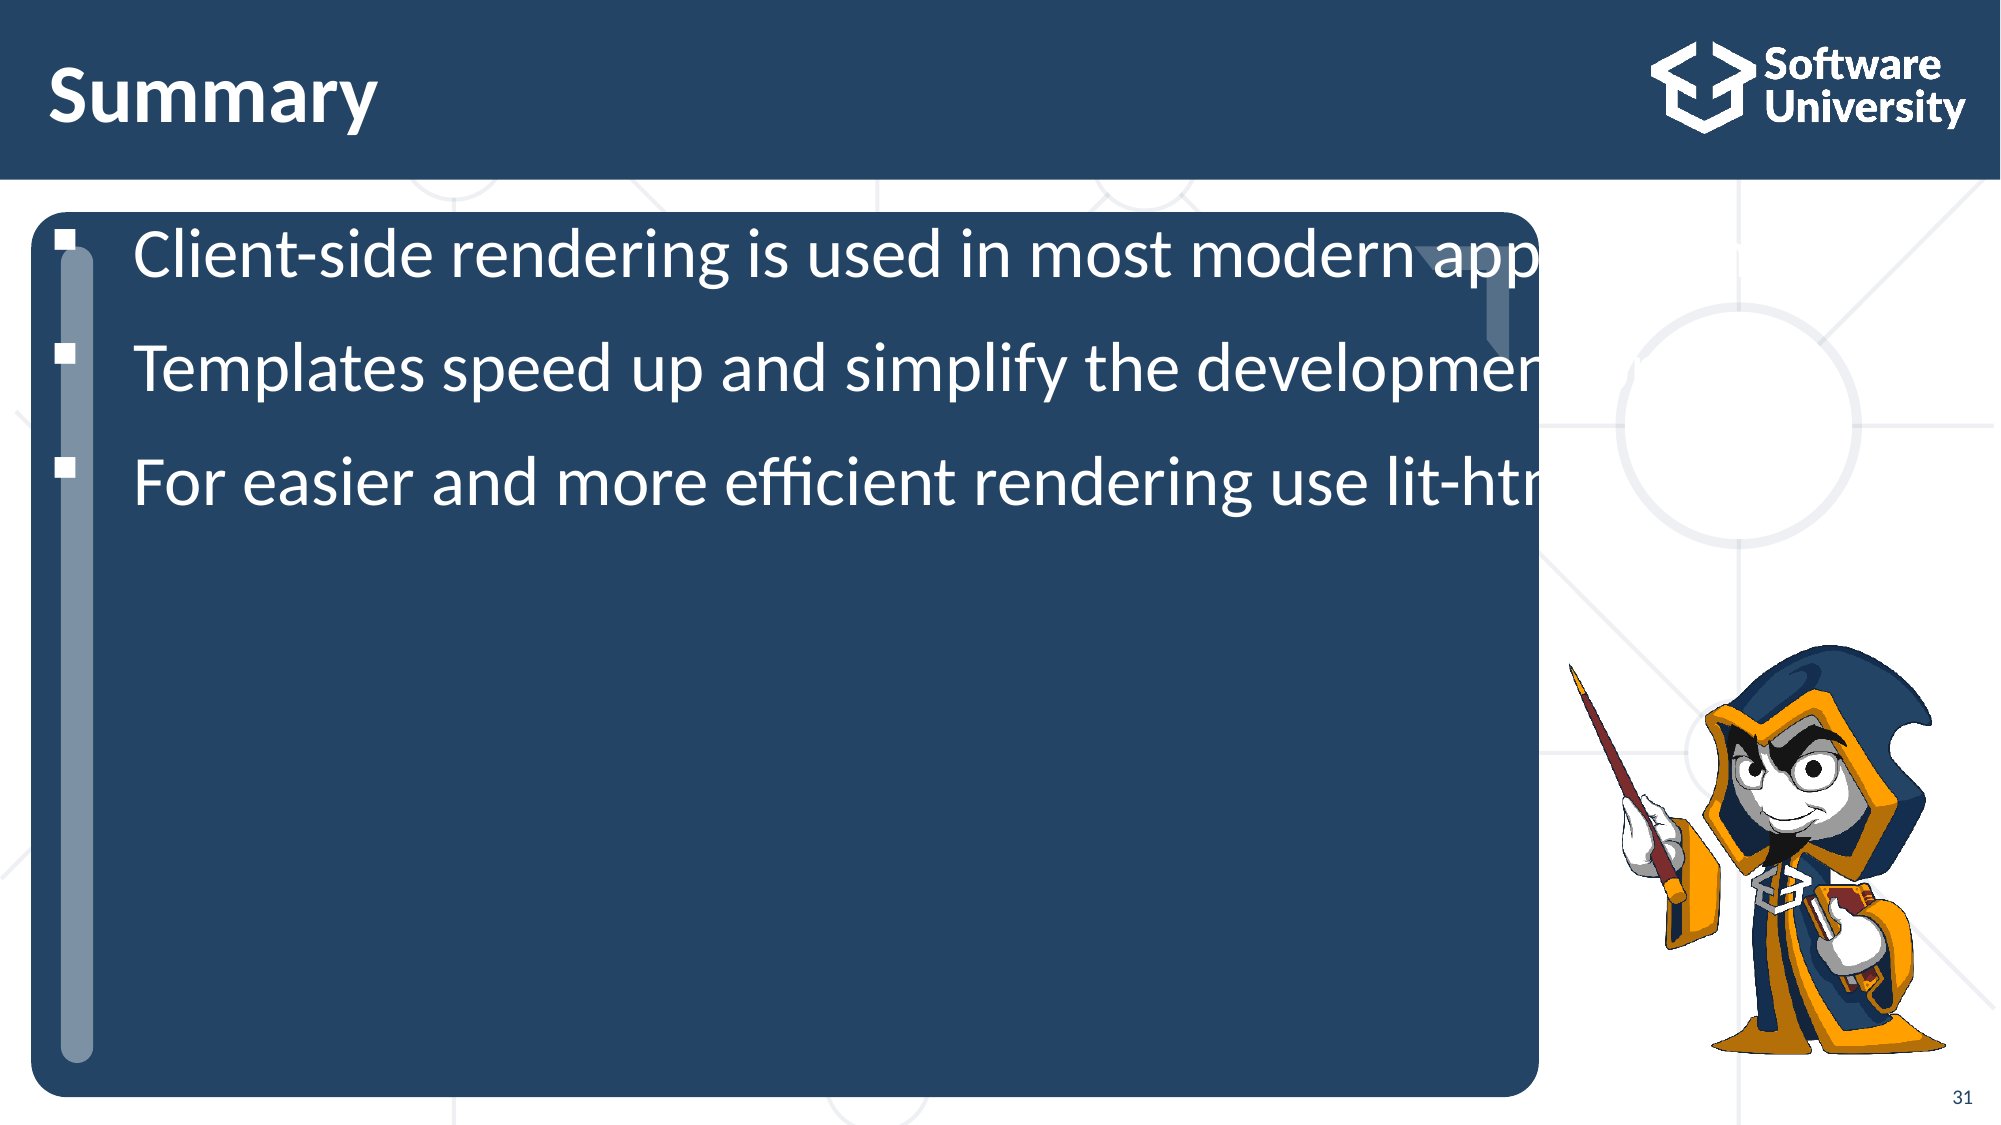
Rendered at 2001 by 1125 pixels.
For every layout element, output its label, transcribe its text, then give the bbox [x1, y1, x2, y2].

picture [1651, 41, 1966, 134]
slide_number 31 [1927, 1067, 1989, 1117]
list Client-side rendering is used in most modern applications Templates speed up and simplify the development process For easier and more efficient rendering use lit-html [31, 196, 1970, 1104]
title Summary [31, 16, 1625, 162]
picture [1566, 643, 1947, 1055]
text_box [30, 211, 1540, 1098]
